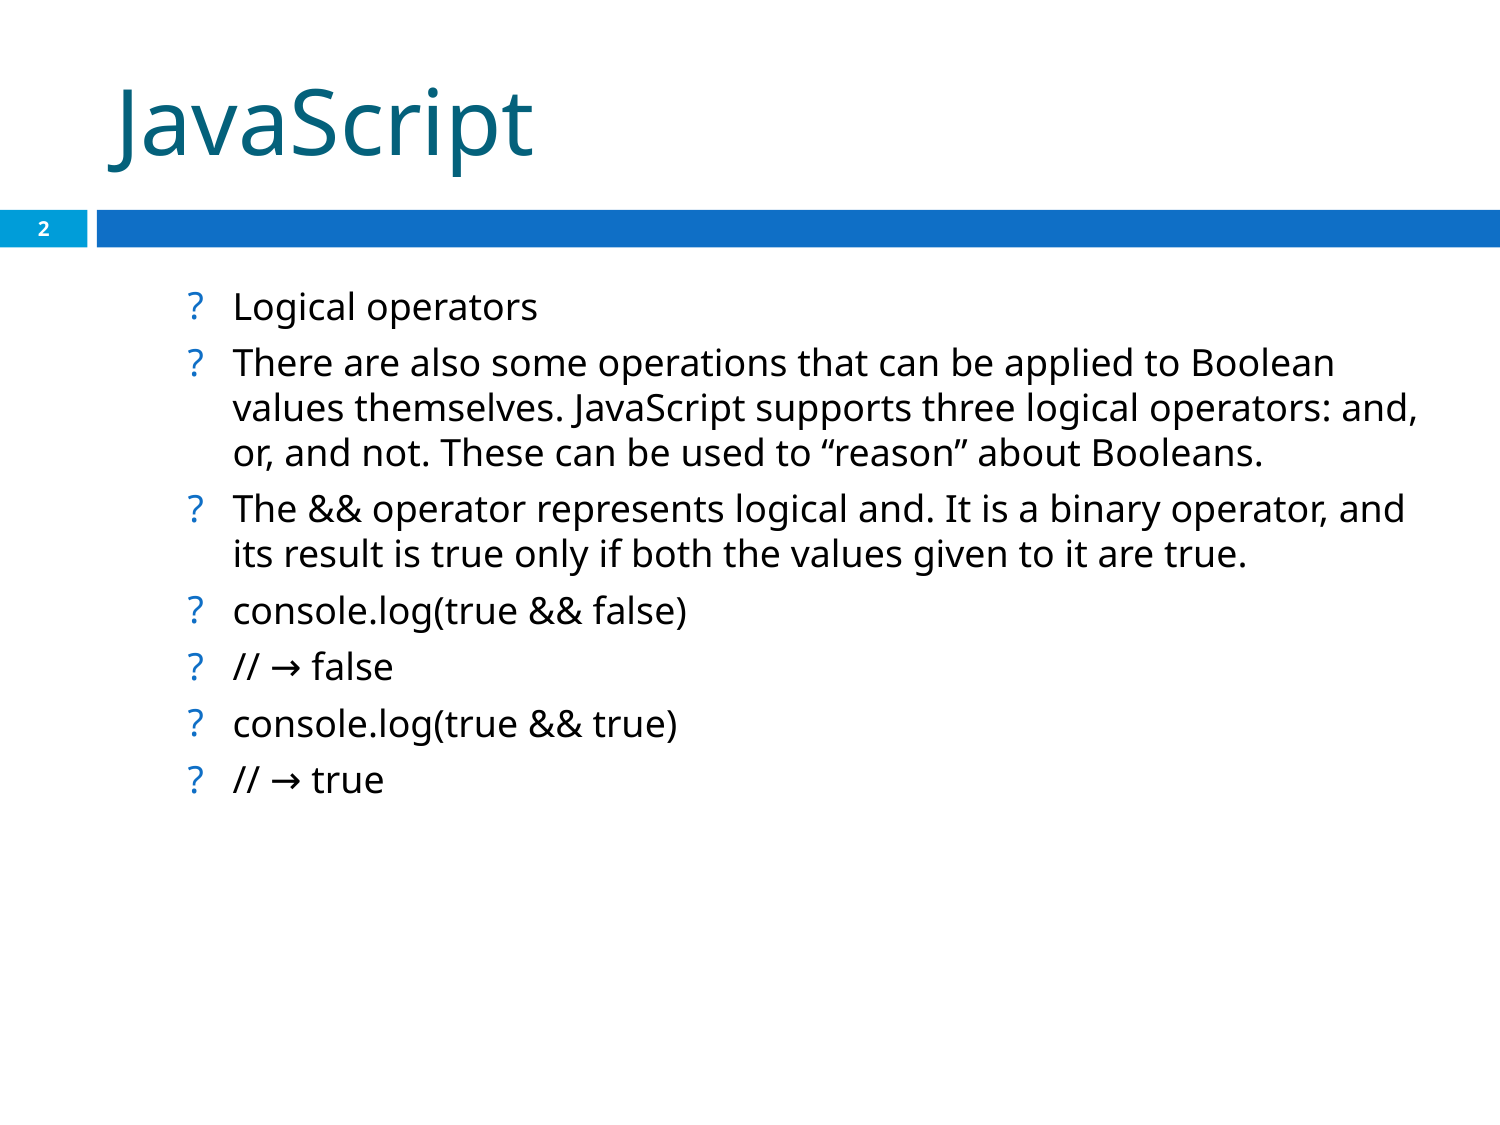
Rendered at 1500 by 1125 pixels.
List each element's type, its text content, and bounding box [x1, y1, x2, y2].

title JavaScript [100, 37, 1438, 200]
list Logical operators There are also some operations that can be applied to Boolean values themselves. JavaScript supports three logical operators: and, or, and not. These can be used to “reason” about Booleans. The && operator represents logical and. It is a binary operator, and its result is true only if both the values given to it are true. console.log(true && false) // → false console.log(true && true) // → true [112, 275, 1450, 1013]
slide_number 2 [0, 208, 88, 249]
